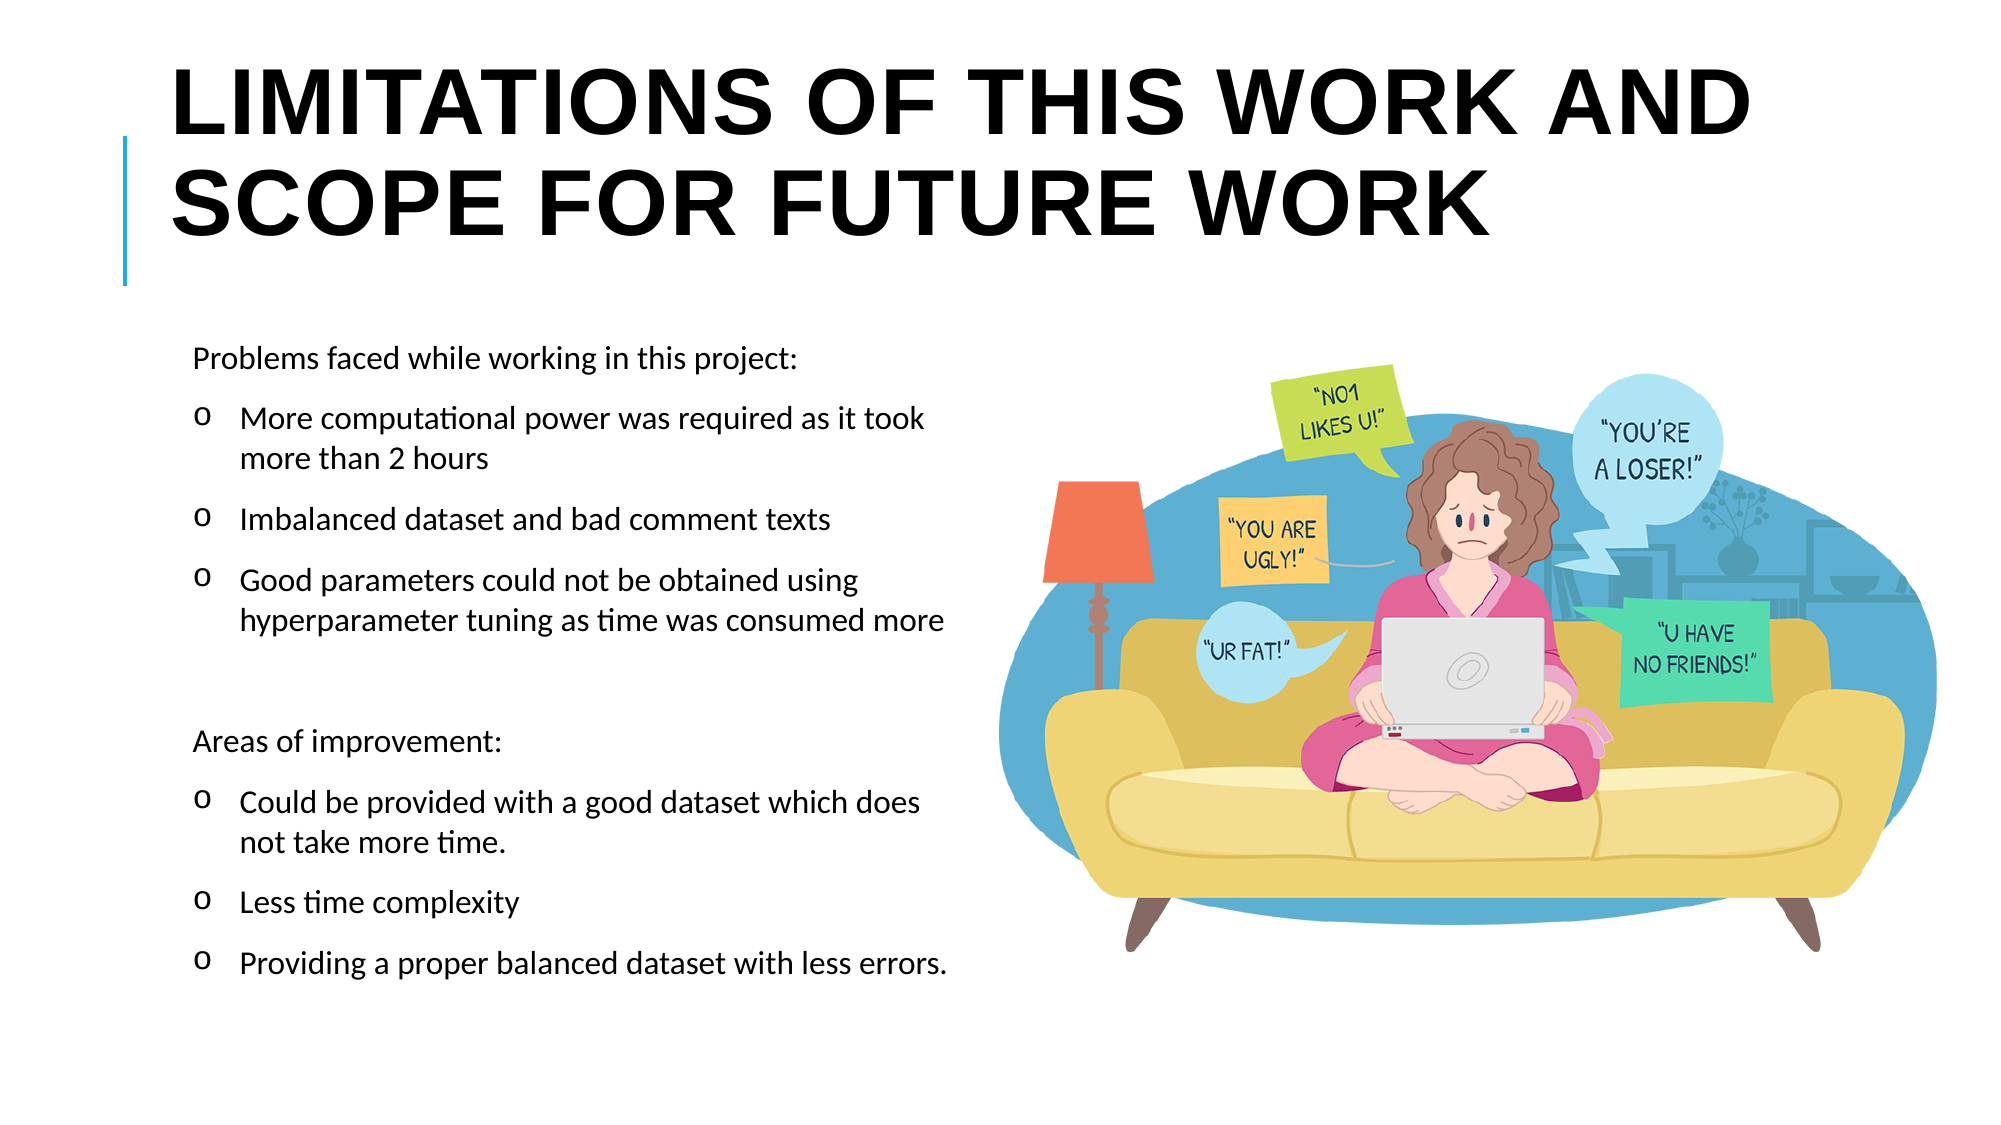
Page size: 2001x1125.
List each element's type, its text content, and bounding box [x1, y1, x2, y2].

picture [999, 363, 1937, 952]
list Problems faced while working in this project: More computational power was required as it took more than 2 hours Imbalanced dataset and bad comment texts Good parameters could not be obtained using hyperparameter tuning as time was consumed more Areas of improvement: Could be provided with a good dataset which does not take more time. Less time complexity Providing a proper balanced dataset with less errors. [192, 328, 967, 1035]
title LIMITATIONS OF THIS WORK AND SCOPE FOR FUTURE WORK [170, 43, 1830, 264]
